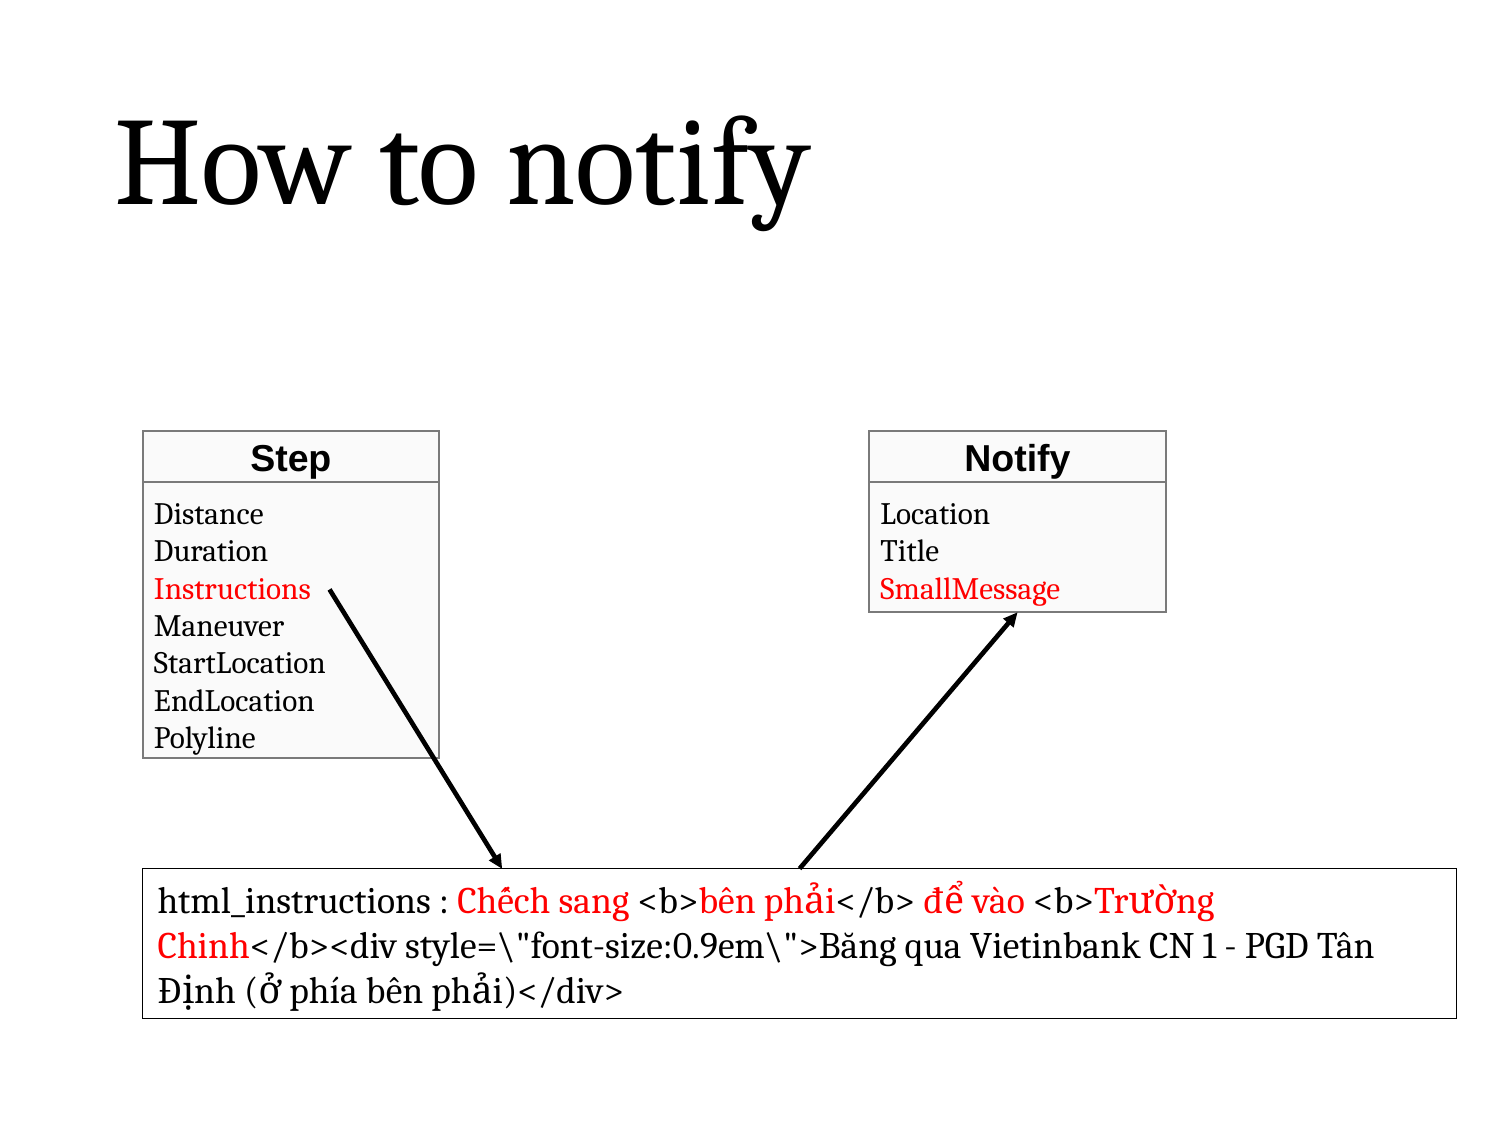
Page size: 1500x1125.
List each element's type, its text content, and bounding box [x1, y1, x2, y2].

text_box html_instructions : Chếch sang <b>bên phải</b> để vào <b>Trường Chinh</b><div style=\"font-size:0.9em\">Băng qua Vietinbank CN 1 - PGD Tân Định (ở phía bên phải)</div> [142, 868, 1457, 1019]
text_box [869, 430, 1166, 613]
text_box How to notify [99, 70, 1450, 258]
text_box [142, 430, 440, 759]
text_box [799, 612, 1018, 869]
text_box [329, 589, 503, 869]
